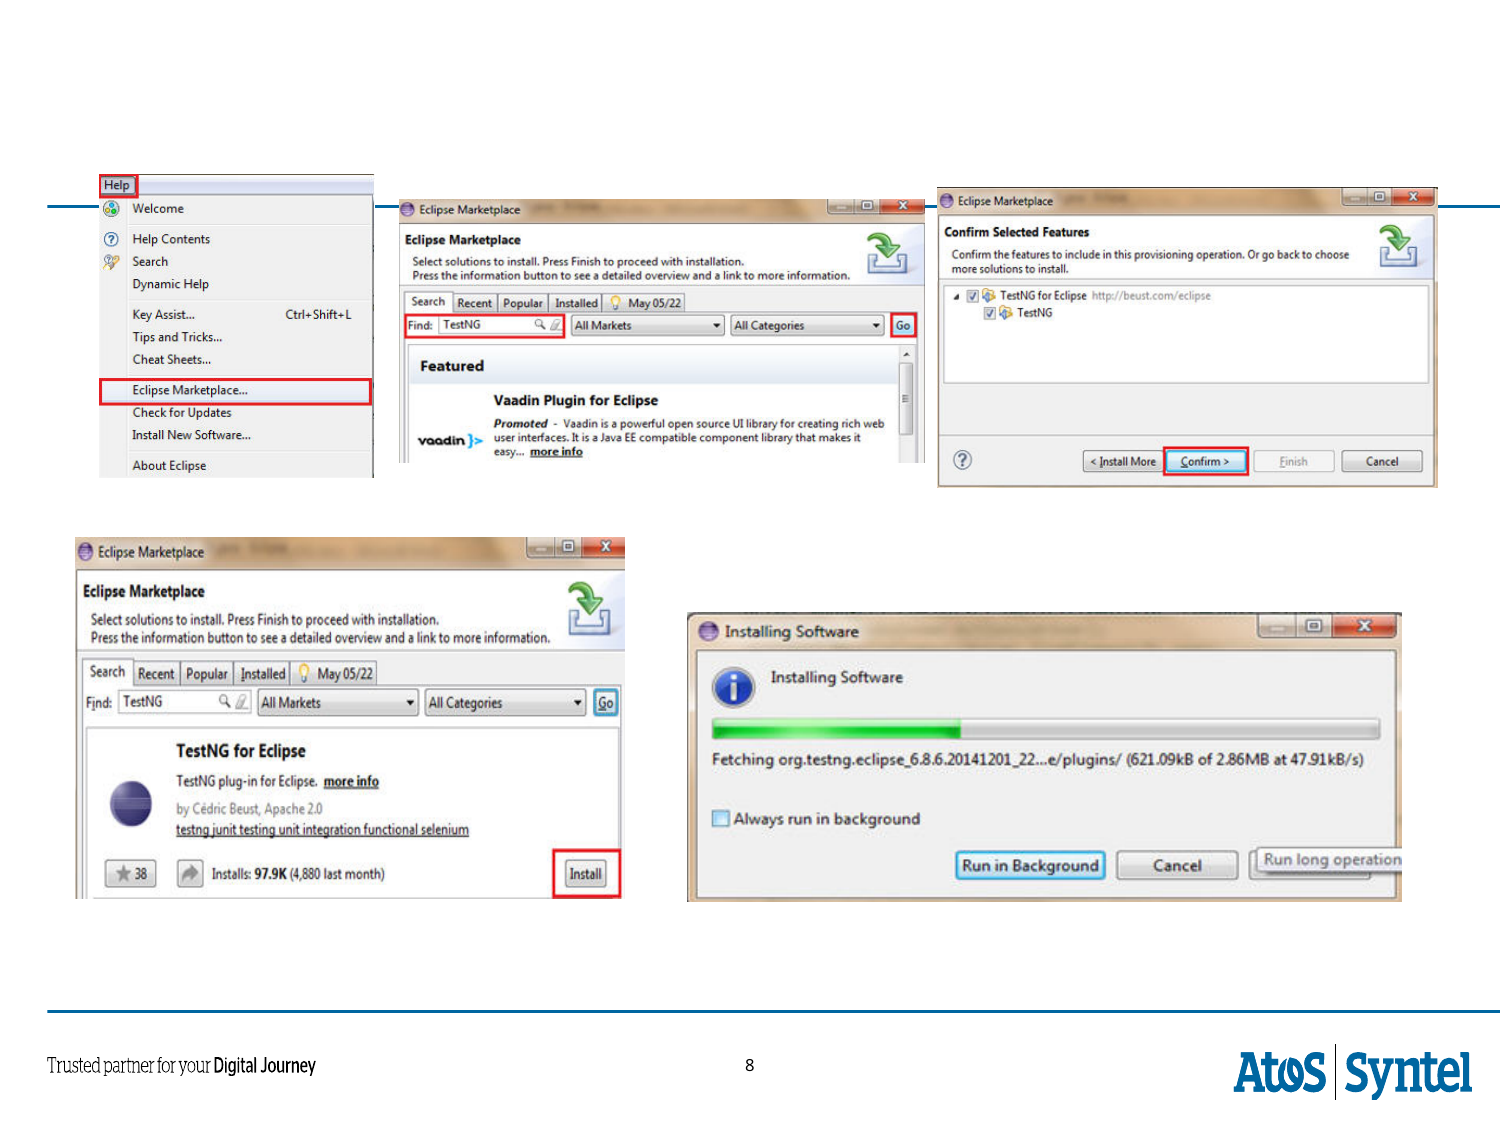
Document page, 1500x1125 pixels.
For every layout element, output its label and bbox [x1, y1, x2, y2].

picture [687, 612, 1402, 902]
picture [74, 537, 625, 899]
picture [99, 174, 375, 478]
picture [937, 187, 1438, 488]
picture [399, 199, 925, 463]
